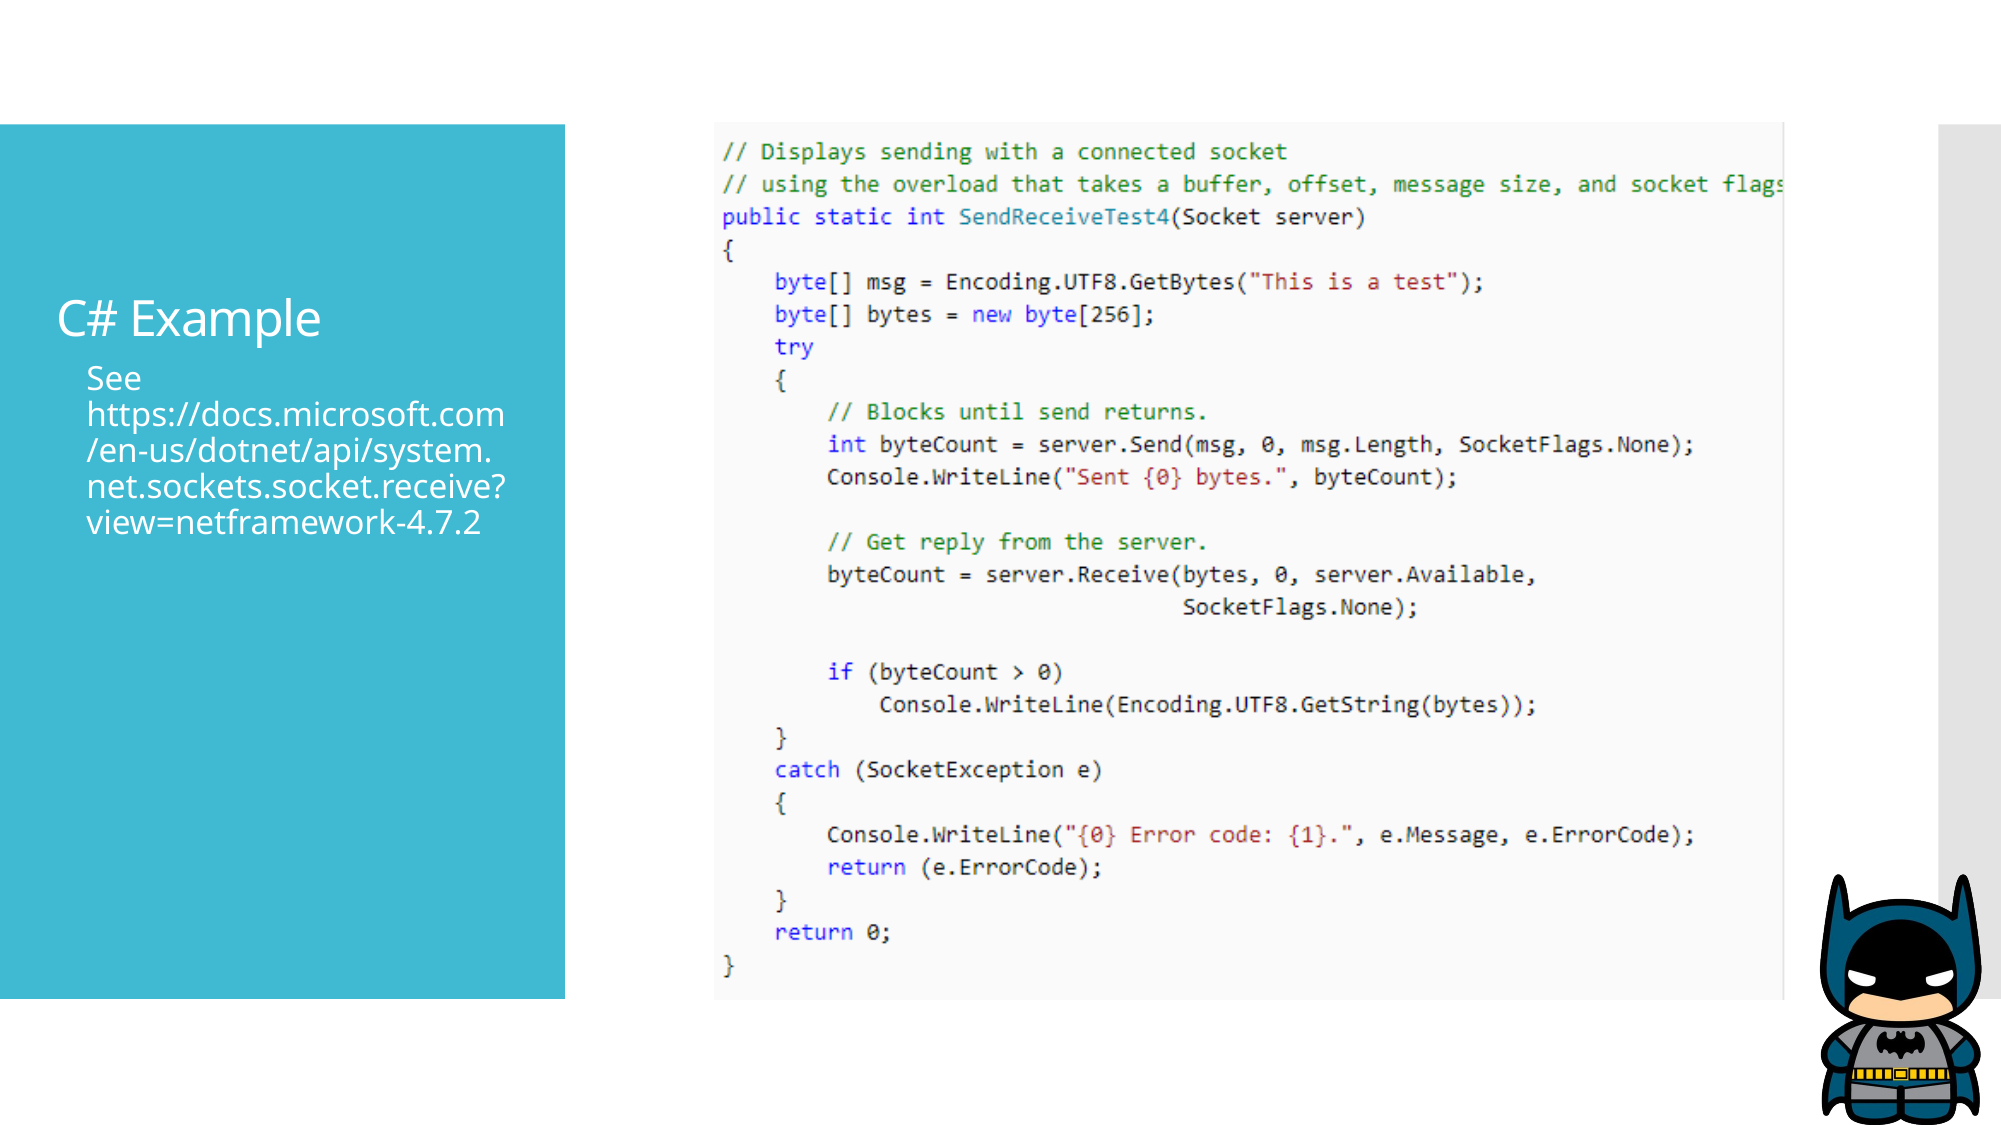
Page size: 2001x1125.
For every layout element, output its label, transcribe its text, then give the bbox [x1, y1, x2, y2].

list See https://docs.microsoft.com/en-us/dotnet/api/system.net.sockets.socket.receive?view=netframework-4.7.2 [41, 354, 525, 969]
picture [714, 122, 2000, 1125]
title C# Example [41, 184, 525, 354]
